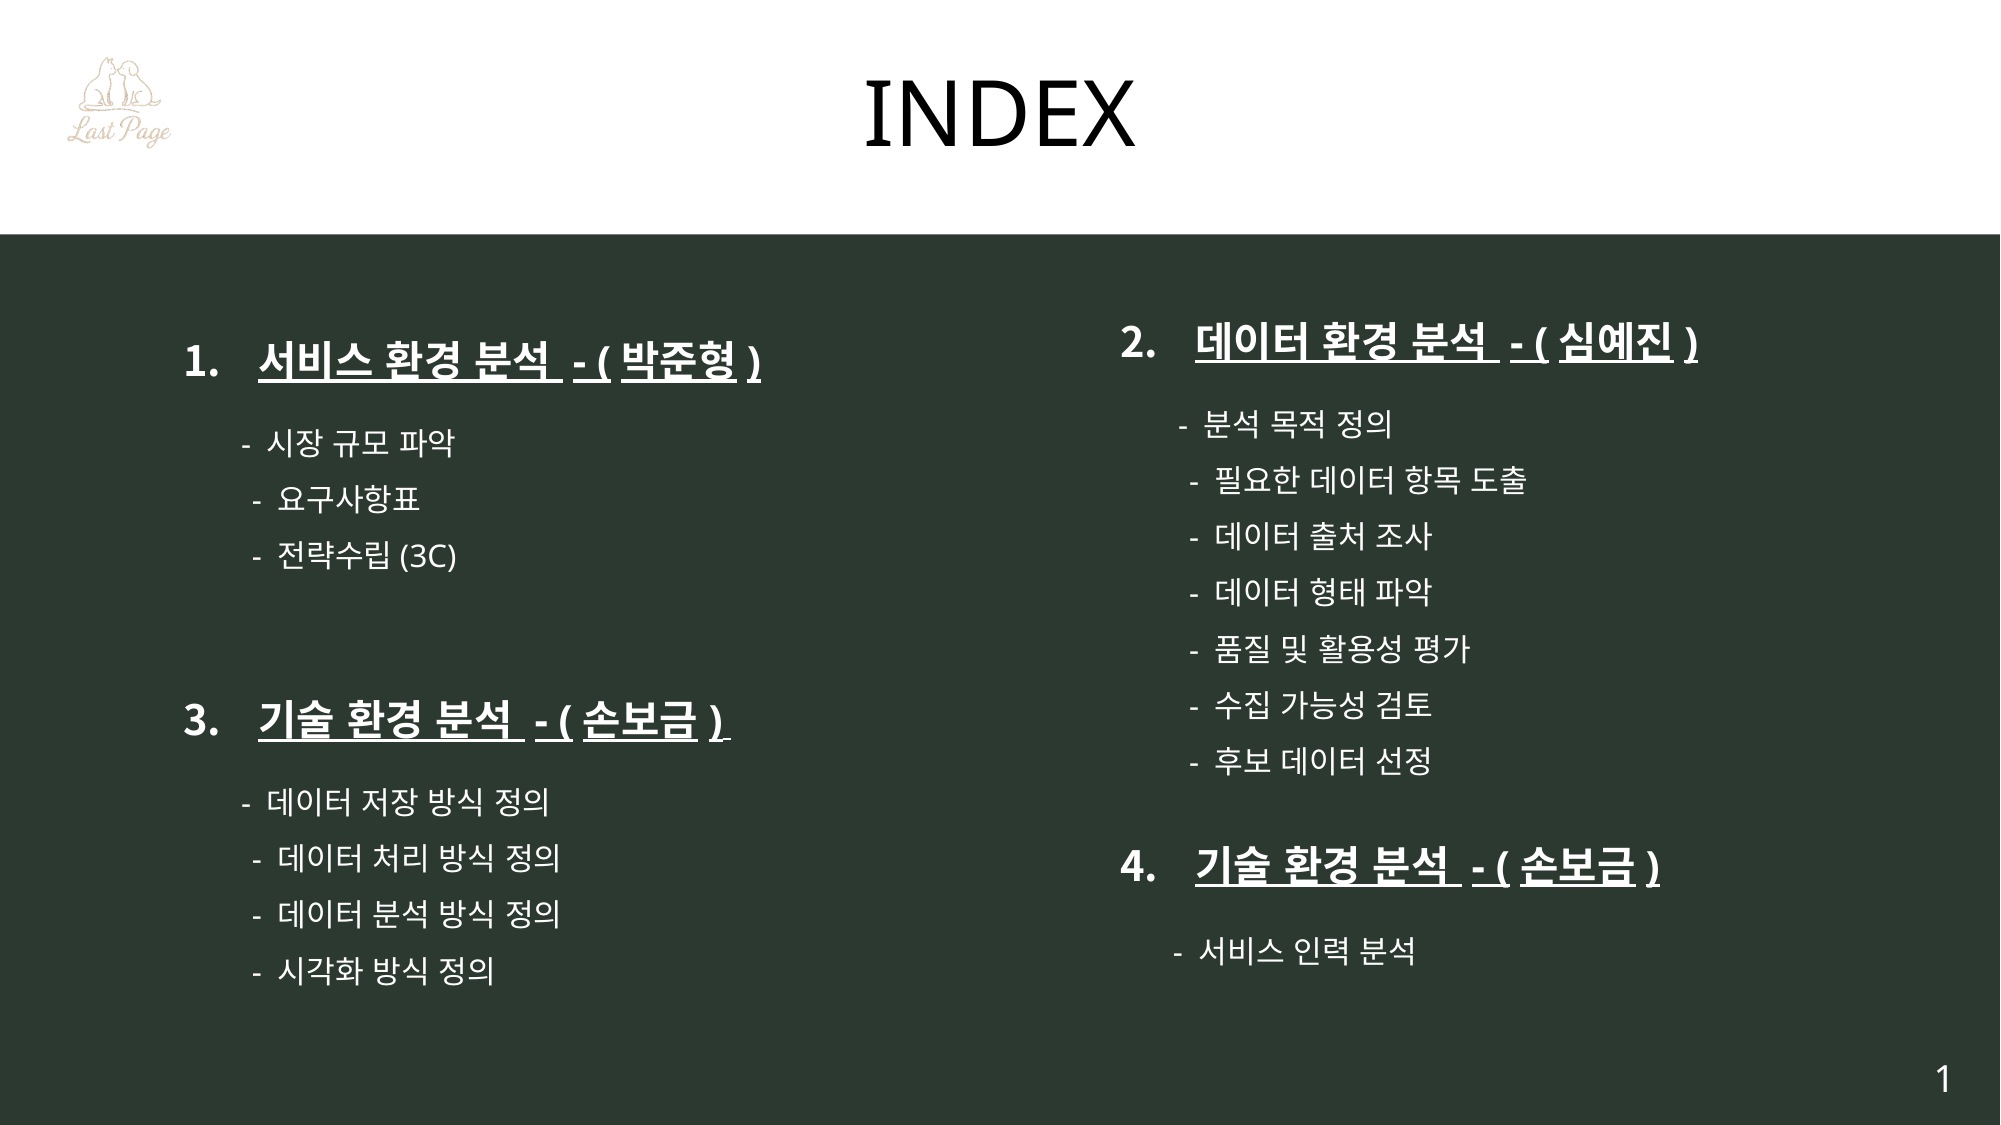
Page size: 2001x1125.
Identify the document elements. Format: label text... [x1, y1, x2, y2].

text_box 기술 환경 분석 - (손보금) - 서비스 인력 분석 [1105, 806, 1980, 966]
text_box 1 [1888, 1048, 2000, 1108]
title INDEX [0, 0, 2000, 235]
picture [52, 38, 187, 173]
text_box 기술 환경 분석 - (손보금) - 데이터 저장 방식 정의 - 데이터 처리 방식 정의 - 데이터 분석 방식 정의 - 시각화 방식 정의 [168, 661, 1043, 1040]
text_box 서비스 환경 분석 - (박준형) - 시장 규모 파악 - 요구사항표 - 전략수립(3C) [168, 302, 1043, 661]
text_box 데이터 환경 분석 - (심예진) - 분석 목적 정의 - 필요한 데이터 항목 도출 - 데이터 출처 조사 - 데이터 형태 파악 - 품질 및 활용성 평가 - 수집 가능성 검토 - 후보 데이터 선정 [1105, 282, 1980, 661]
